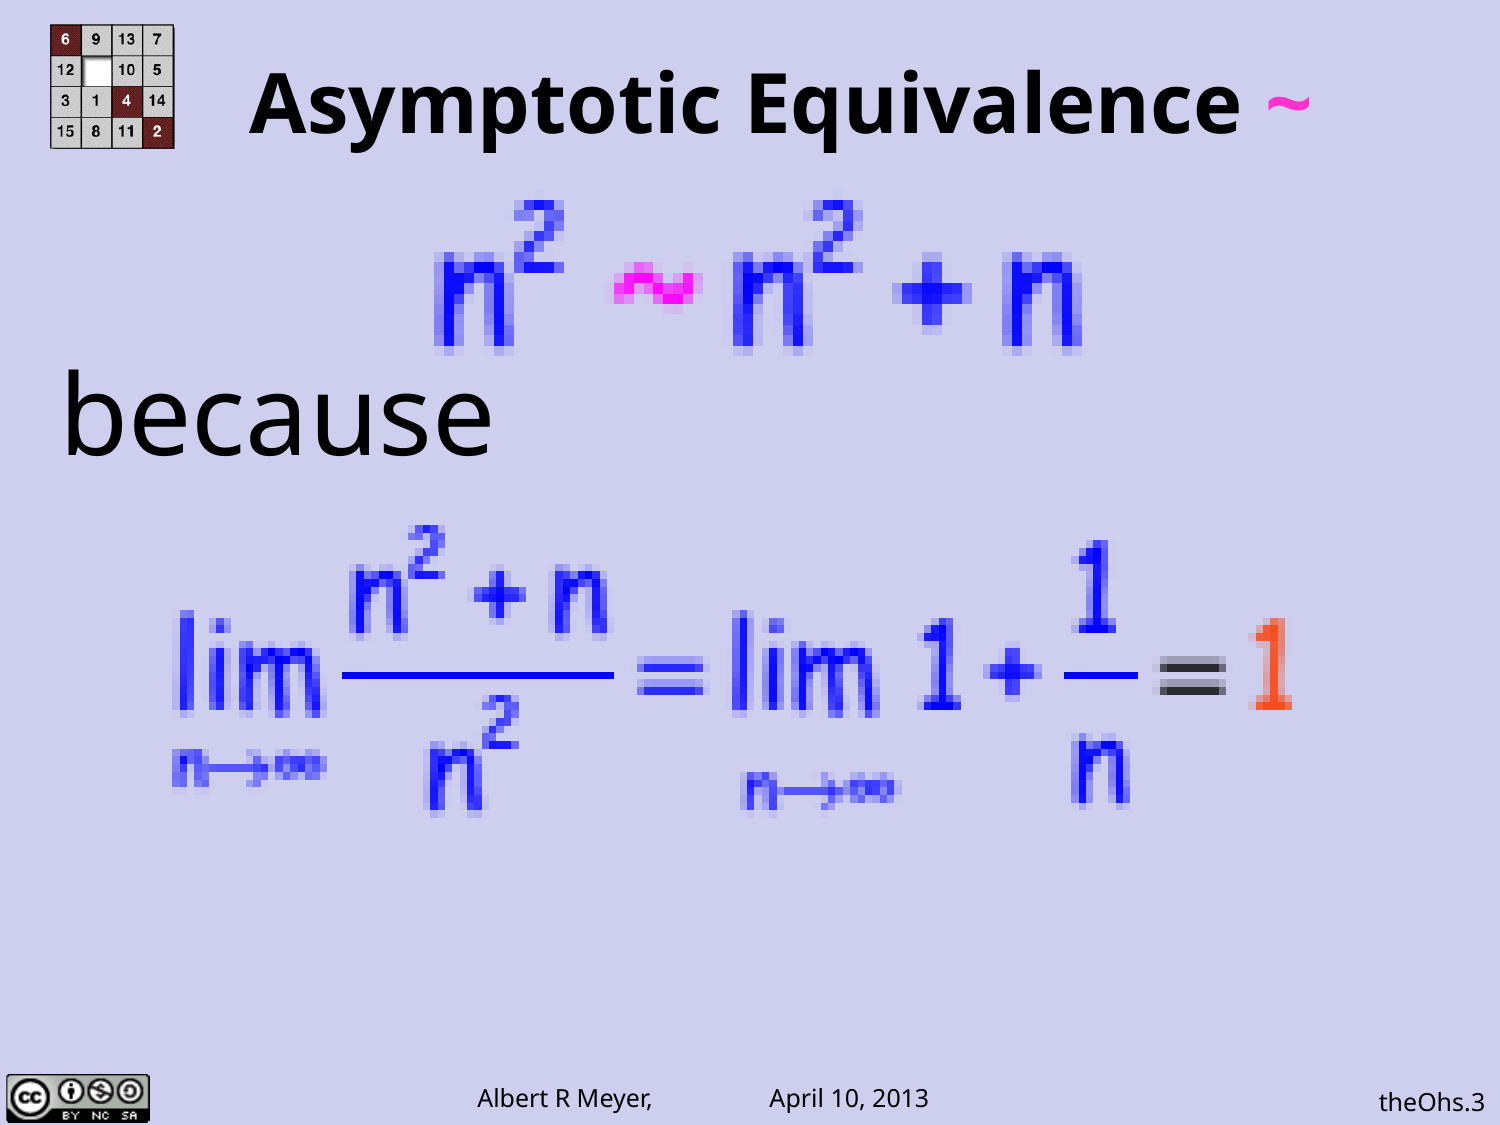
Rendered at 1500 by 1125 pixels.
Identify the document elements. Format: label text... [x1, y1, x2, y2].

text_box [415, 148, 1083, 368]
text_box because [44, 335, 511, 486]
picture [6, 1074, 150, 1123]
picture [50, 24, 175, 149]
title Asymptotic Equivalence ~ [187, 24, 1376, 176]
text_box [158, 487, 1308, 819]
